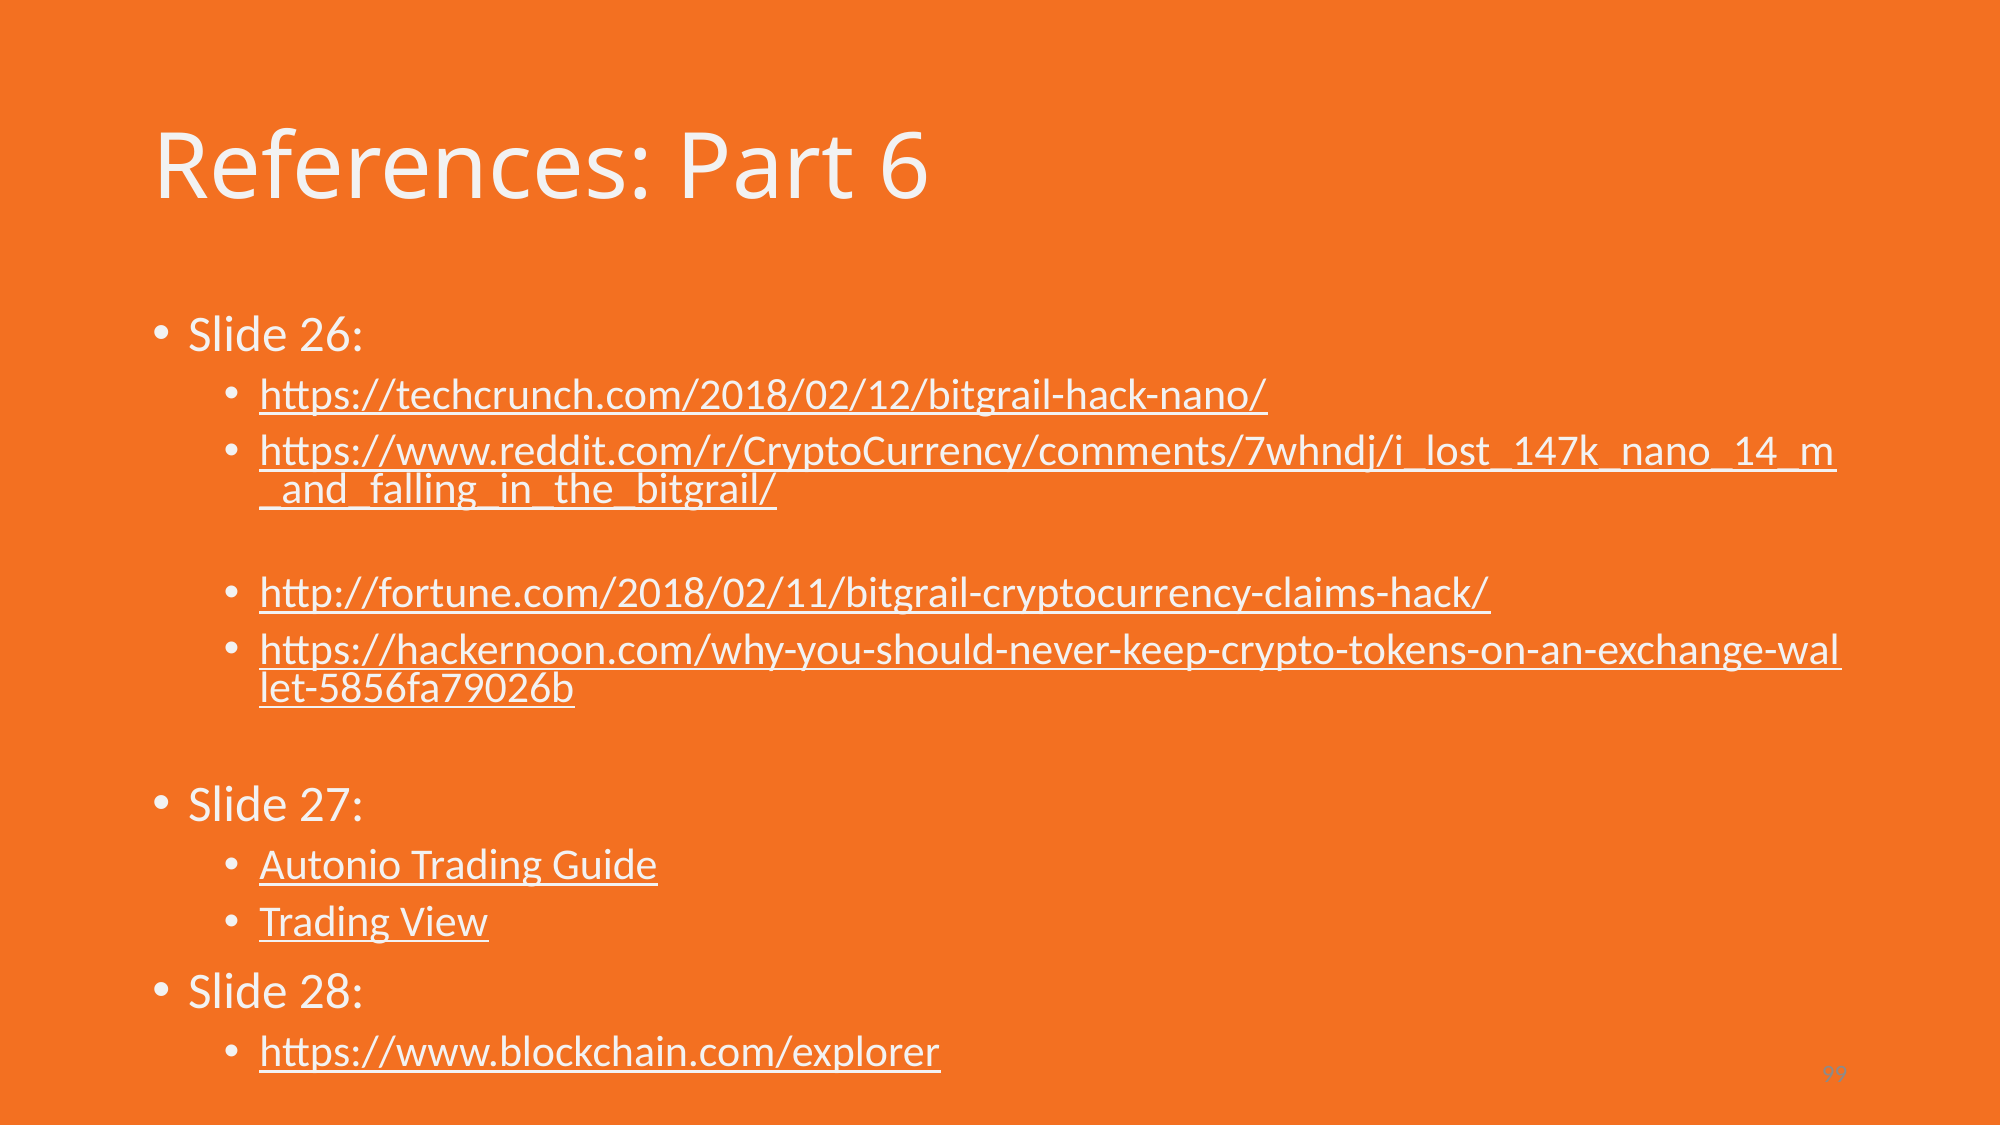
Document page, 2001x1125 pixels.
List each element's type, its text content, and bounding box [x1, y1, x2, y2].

list Slide 26: https://techcrunch.com/2018/02/12/bitgrail-hack-nano/ https://www.reddit.com/r/CryptoCurrency/comments/7whndj/i_lost_147k_nano_14_m_and_falling_in_the_bitgrail/ http://fortune.com/2018/02/11/bitgrail-cryptocurrency-claims-hack/ https://hackernoon.com/why-you-should-never-keep-crypto-tokens-on-an-exchange-wallet-5856fa79026b Slide 27: Autonio Trading Guide Trading View Slide 28: https://www.blockchain.com/explorer [137, 299, 1863, 1014]
slide_number 99 [1412, 1042, 1863, 1103]
title References: Part 6 [137, 59, 1863, 278]
